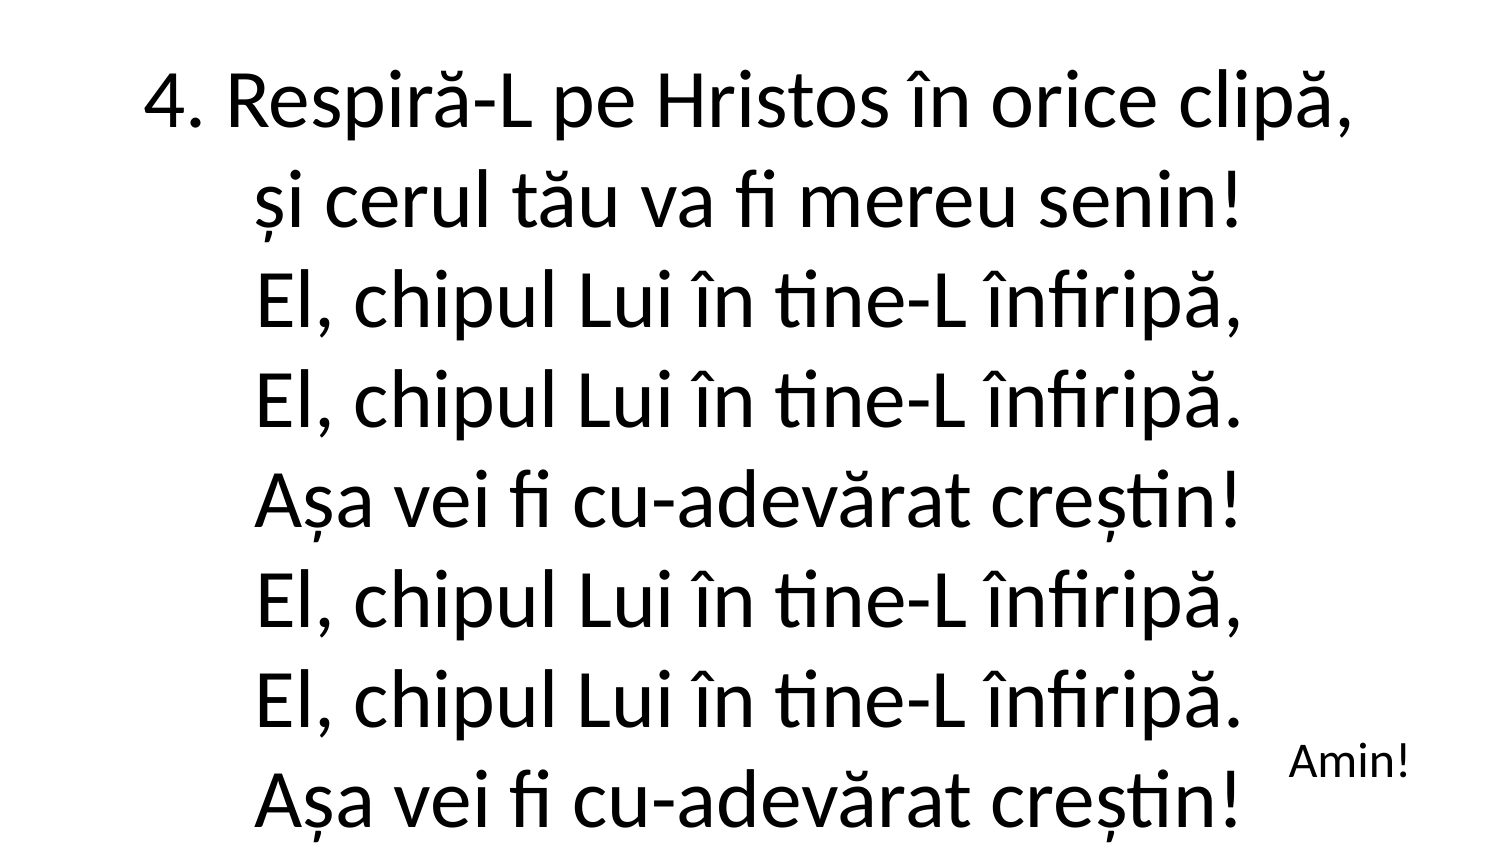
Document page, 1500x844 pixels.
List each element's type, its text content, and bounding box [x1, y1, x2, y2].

text_box Amin! [1273, 674, 1427, 795]
text_box 4. Respiră-L pe Hristos în orice clipă, și cerul tău va fi mereu senin! El, chipul Lui în tine-L înfiripă, El, chipul Lui în tine-L înfiripă. Așa vei fi cu-adevărat creștin! El, chipul Lui în tine-L înfiripă, El, chipul Lui în tine-L înfiripă. Așa vei fi cu-adevărat creștin! [128, 0, 1372, 844]
